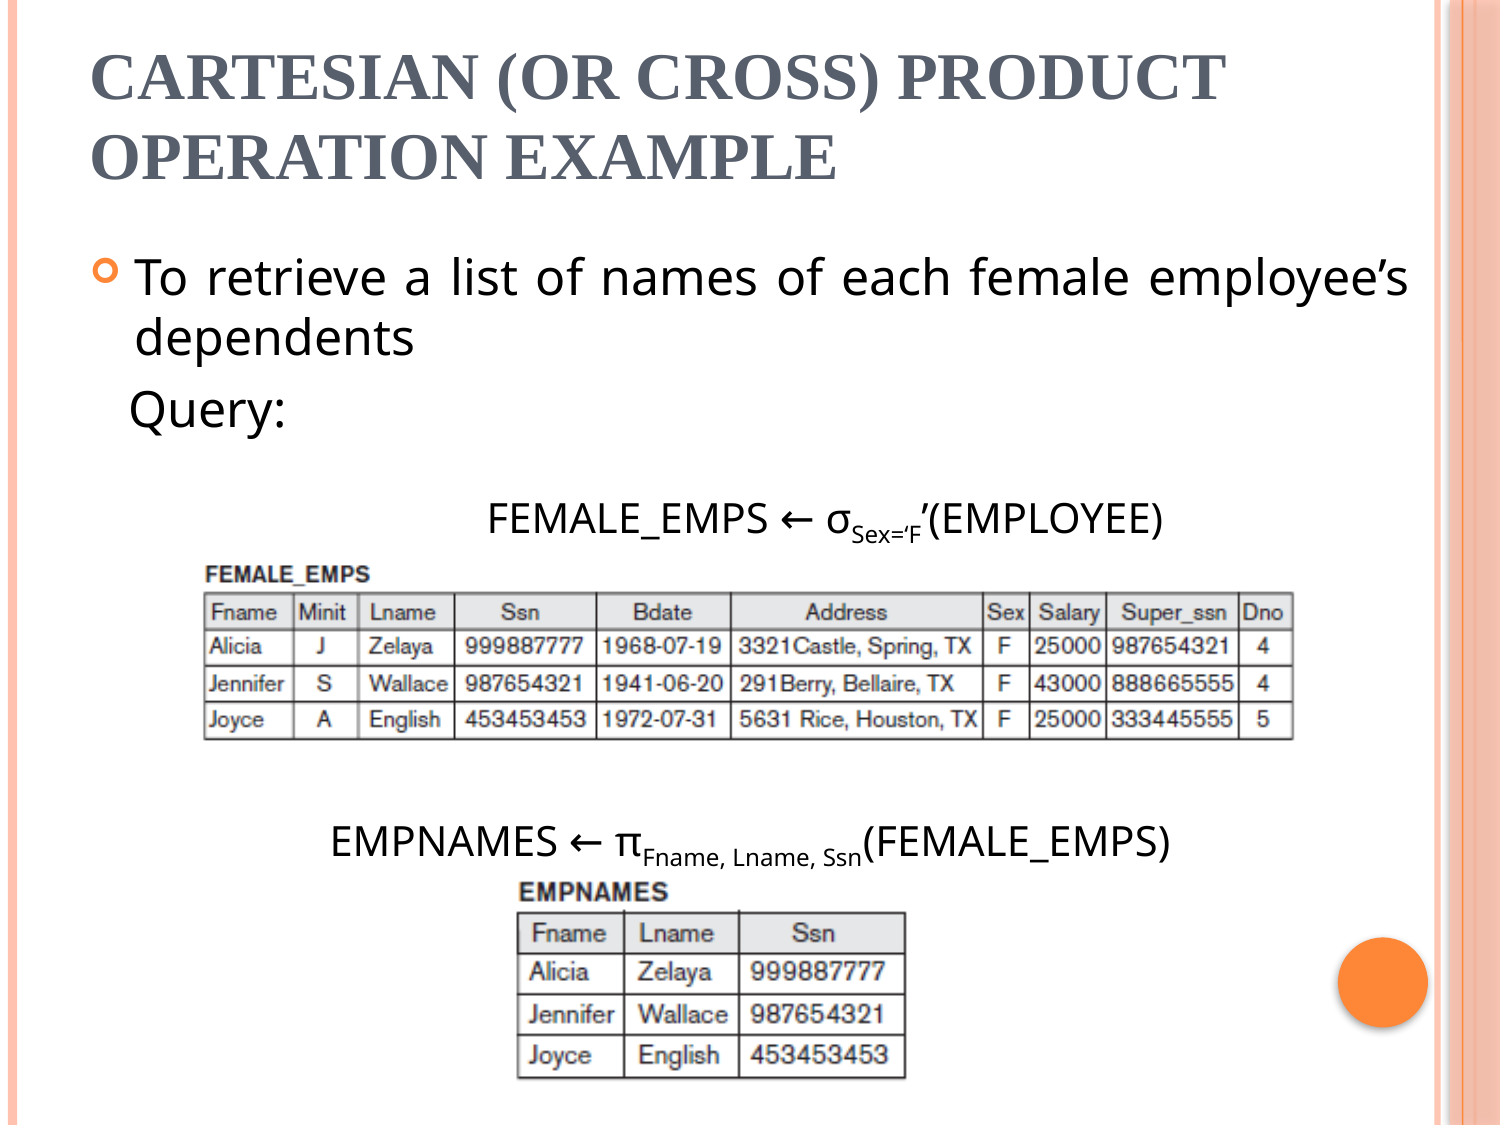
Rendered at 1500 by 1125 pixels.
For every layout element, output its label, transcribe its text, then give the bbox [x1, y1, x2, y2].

list To retrieve a list of names of each female employee’s dependents Query: FEMALE_EMPS ← σSex=‘F’(EMPLOYEE) EMPNAMES ← πFname, Lname, Ssn(FEMALE_EMPS) [75, 237, 1425, 1038]
picture [512, 874, 913, 1090]
title Cartesian (or Cross) Product Operation Example [75, 12, 1388, 200]
picture [186, 549, 1313, 751]
